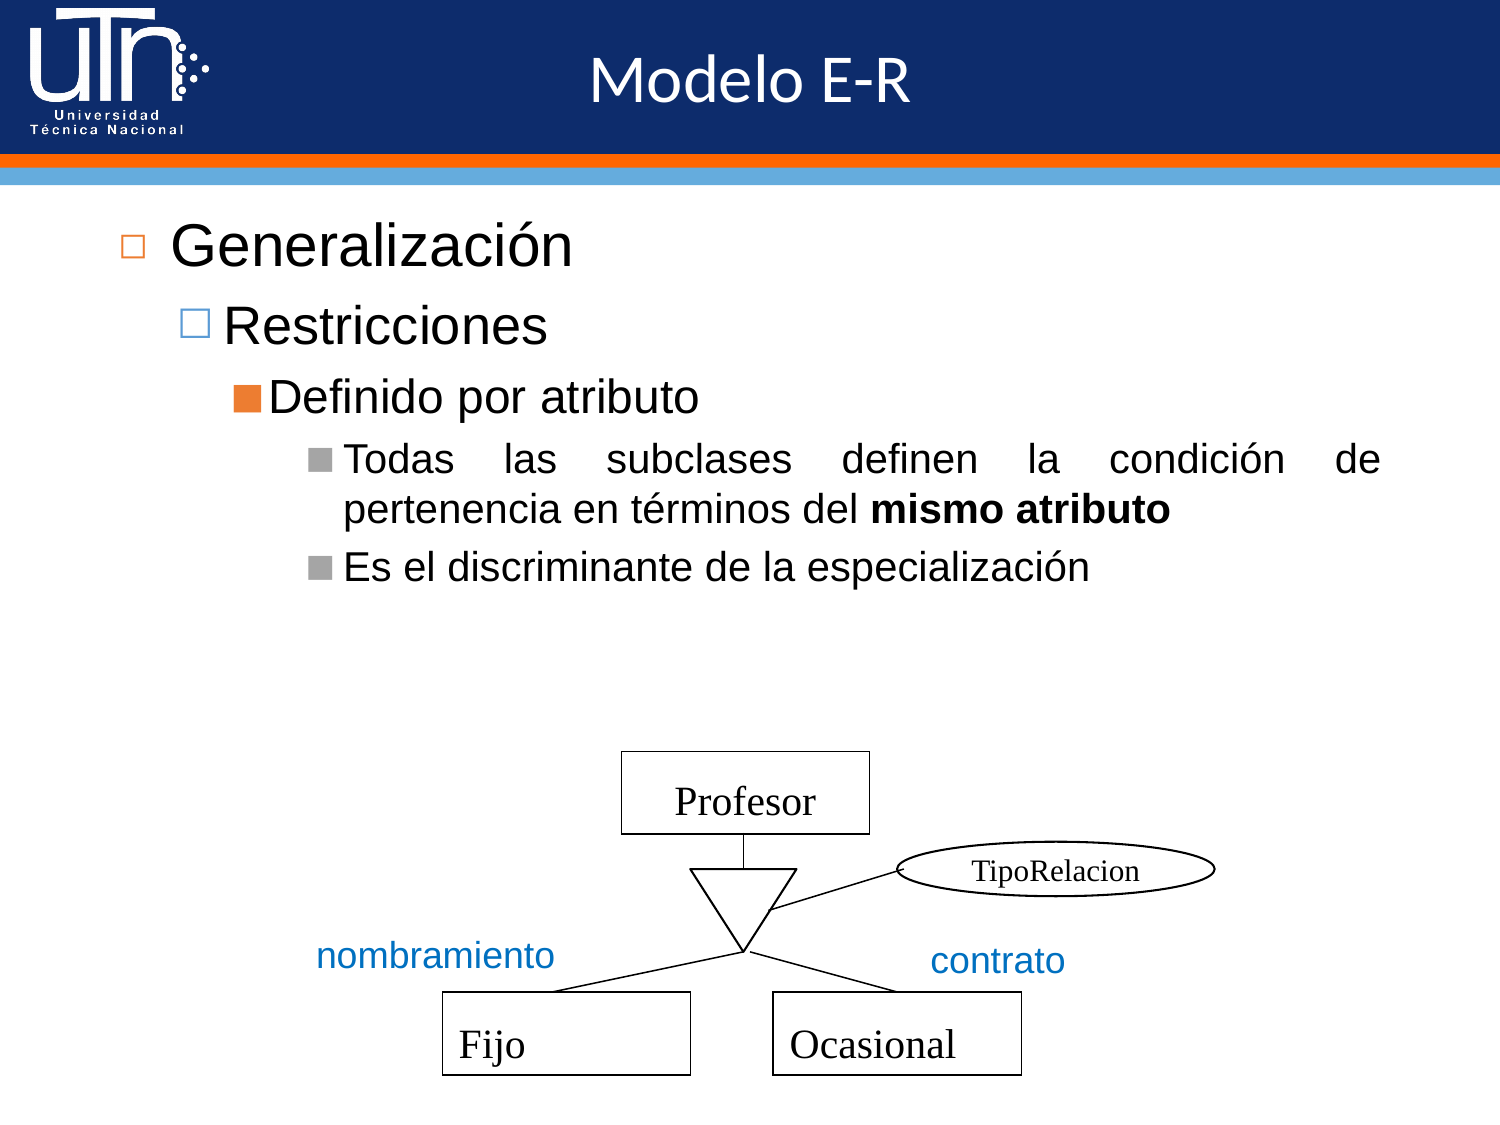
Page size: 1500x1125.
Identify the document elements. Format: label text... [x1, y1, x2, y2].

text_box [552, 951, 744, 992]
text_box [768, 868, 904, 911]
text_box contrato [915, 928, 1223, 990]
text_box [772, 991, 1035, 1076]
title Modelo E-R [0, 0, 1500, 154]
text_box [749, 951, 897, 992]
text_box [690, 869, 769, 951]
text_box nombramiento [301, 923, 583, 984]
list Generalización Restricciones Definido por atributo Todas las subclases definen la condición de pertenencia en términos del mismo atributo Es el discriminante de la especialización [103, 198, 1397, 1012]
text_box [621, 751, 870, 835]
text_box TipoRelacion [897, 841, 1215, 897]
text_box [442, 991, 704, 1076]
